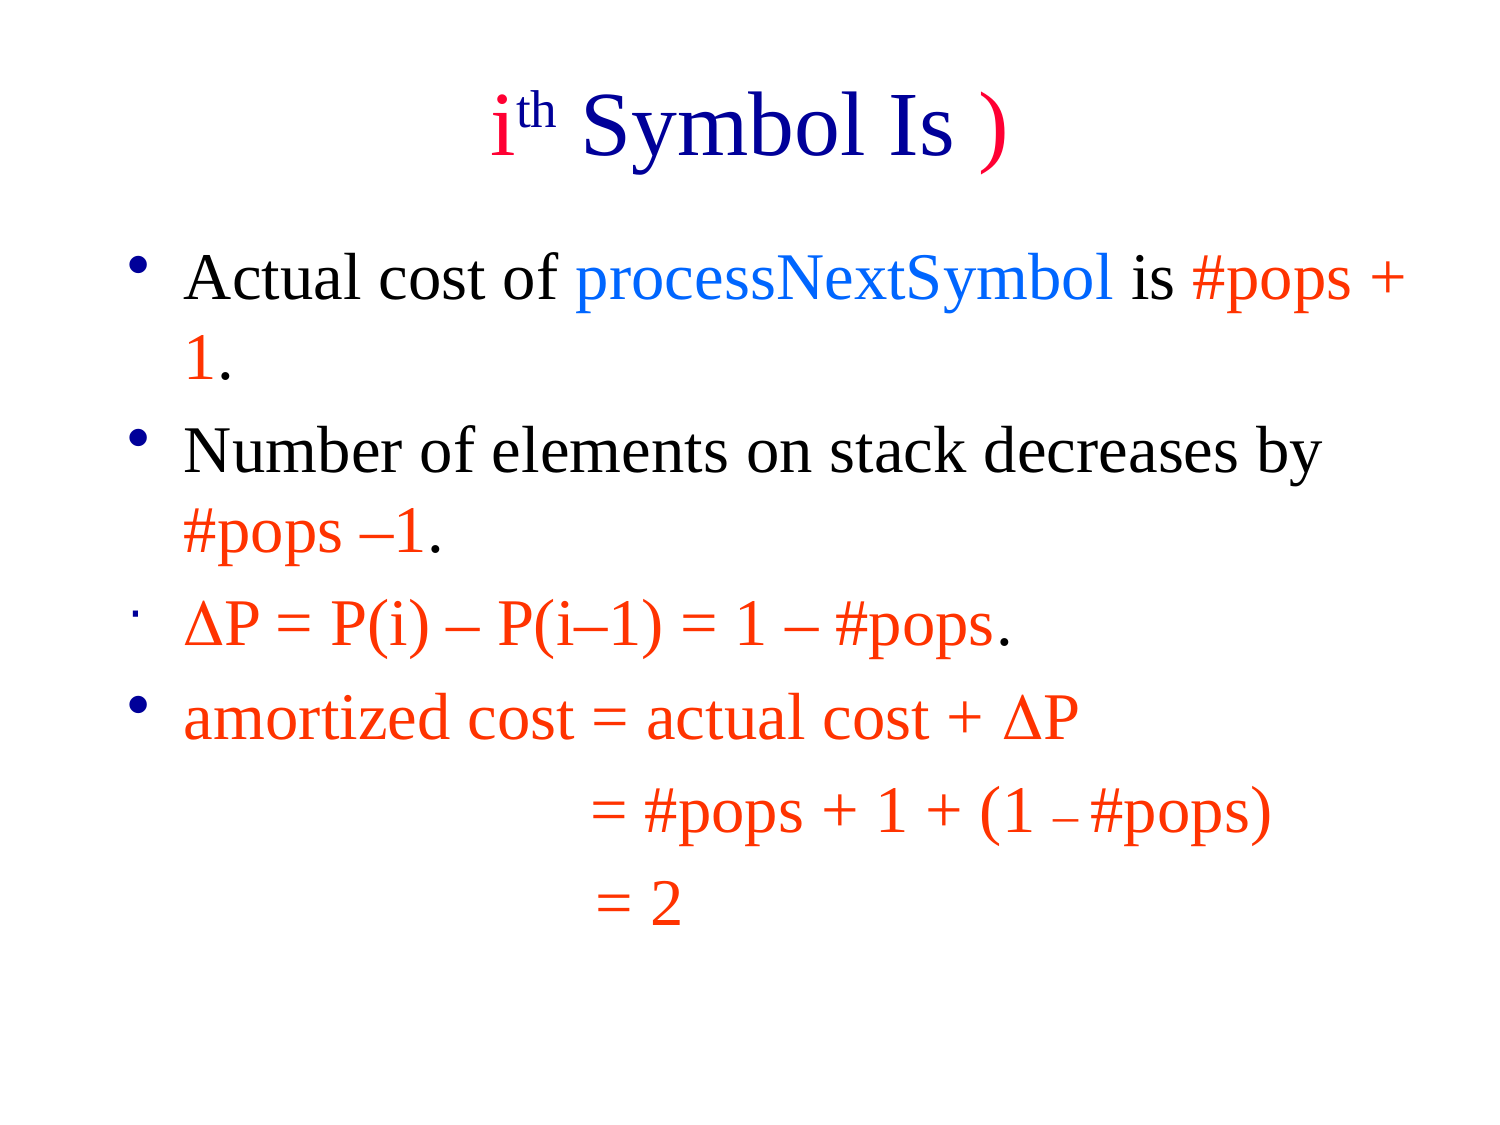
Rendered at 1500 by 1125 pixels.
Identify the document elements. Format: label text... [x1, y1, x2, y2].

list Actual cost of processNextSymbol is #pops + 1. Number of elements on stack decreases by #pops –1. DP = P(i) – P(i–1) = 1 – #pops. amortized cost = actual cost + DP = #pops + 1 + (1 – #pops) = 2 [112, 224, 1488, 1100]
title ith Symbol Is ) [112, 24, 1388, 213]
